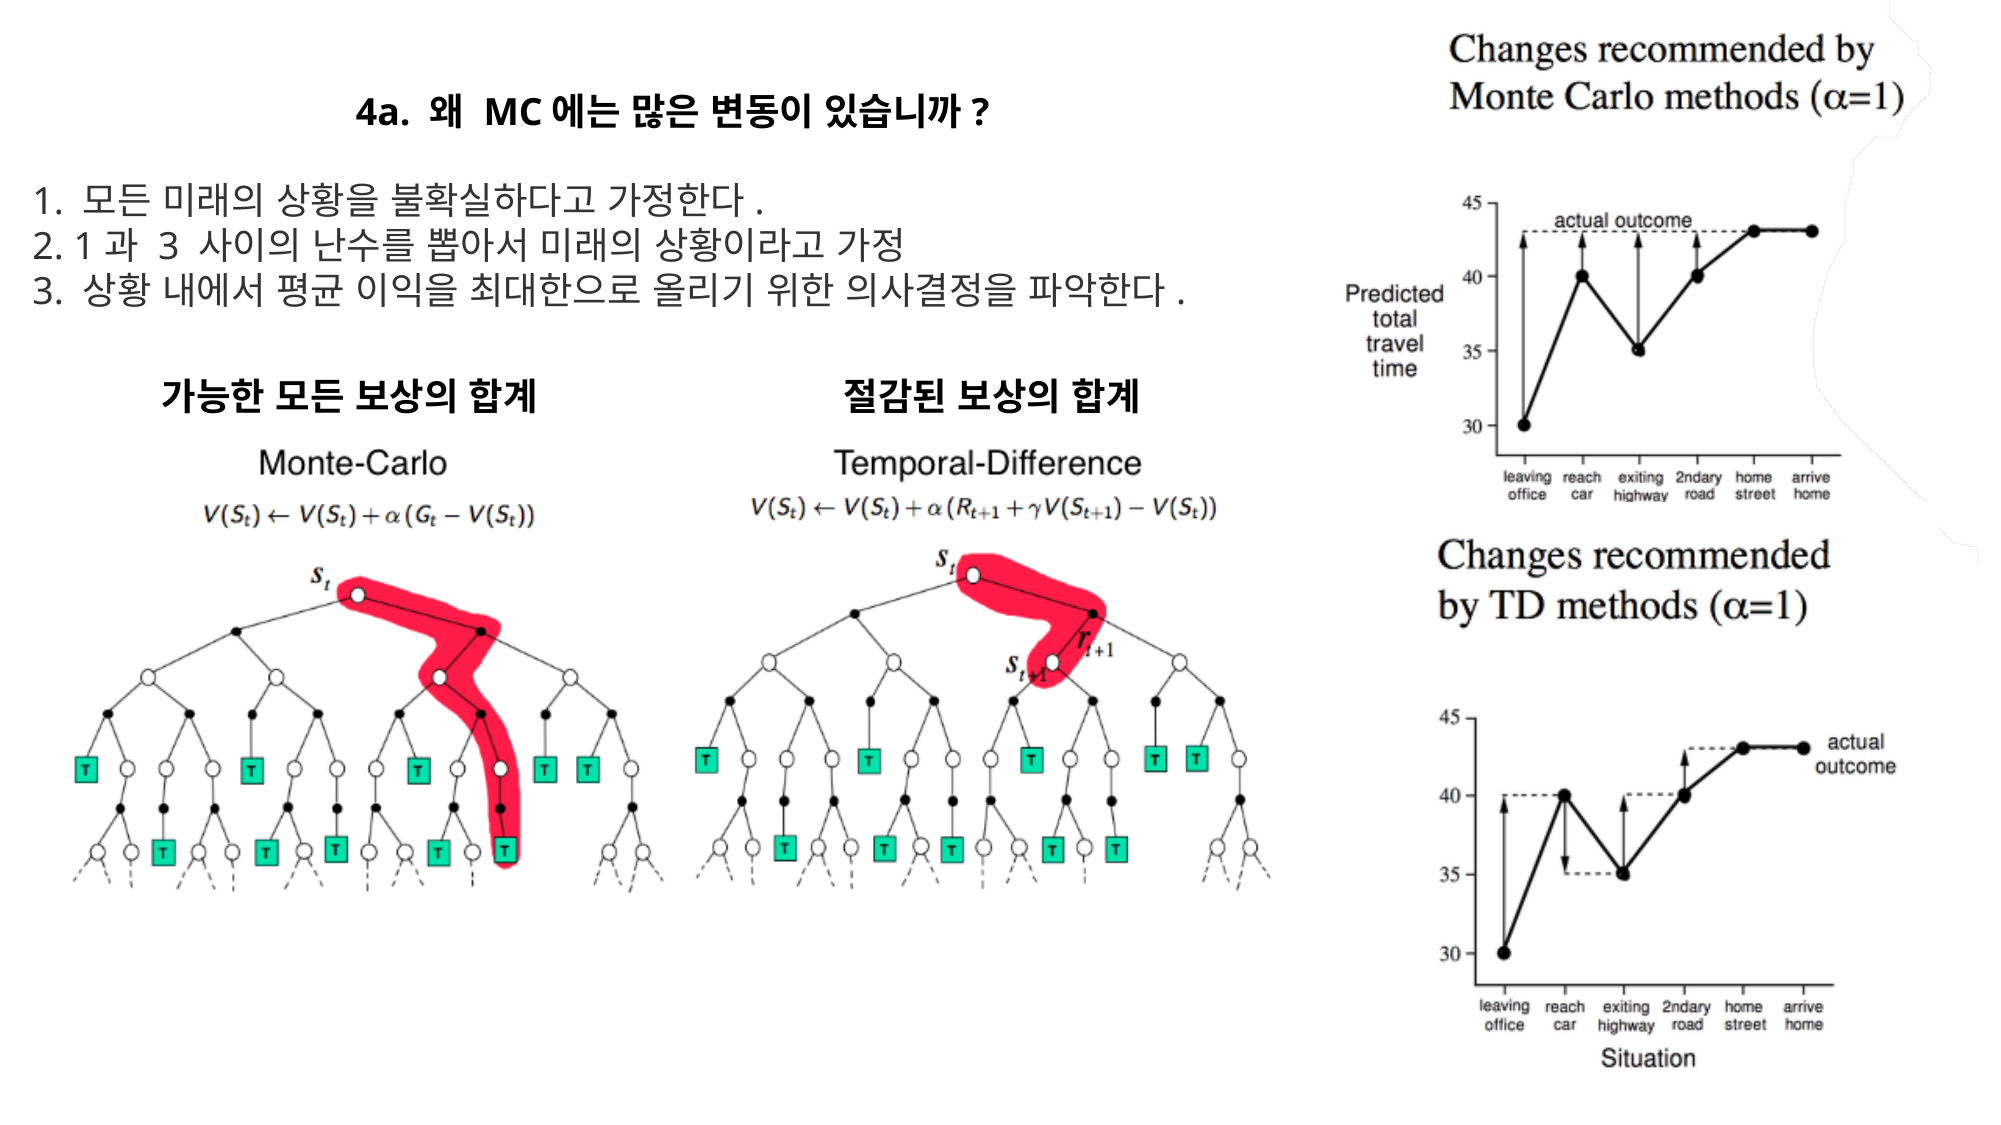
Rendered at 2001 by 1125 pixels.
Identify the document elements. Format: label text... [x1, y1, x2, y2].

text_box 가능한 모든 보상의 합계 [146, 365, 554, 420]
text_box 절감된 보상의 합계 [829, 365, 1156, 420]
text_box 4a. 왜 MC에는 많은 변동이 있습니까? [341, 80, 1005, 141]
text_box 1. 모든 미래의 상황을 불확실하다고 가정한다. 2. 1과 3 사이의 난수를 뽑아서 미래의 상황이라고 가정 3. 상황 내에서 평균 이익을 최대한으로 올리기 위한 의사결정을 파악한다. [17, 169, 1304, 320]
picture [53, 420, 1282, 904]
picture [1325, 0, 1983, 1103]
